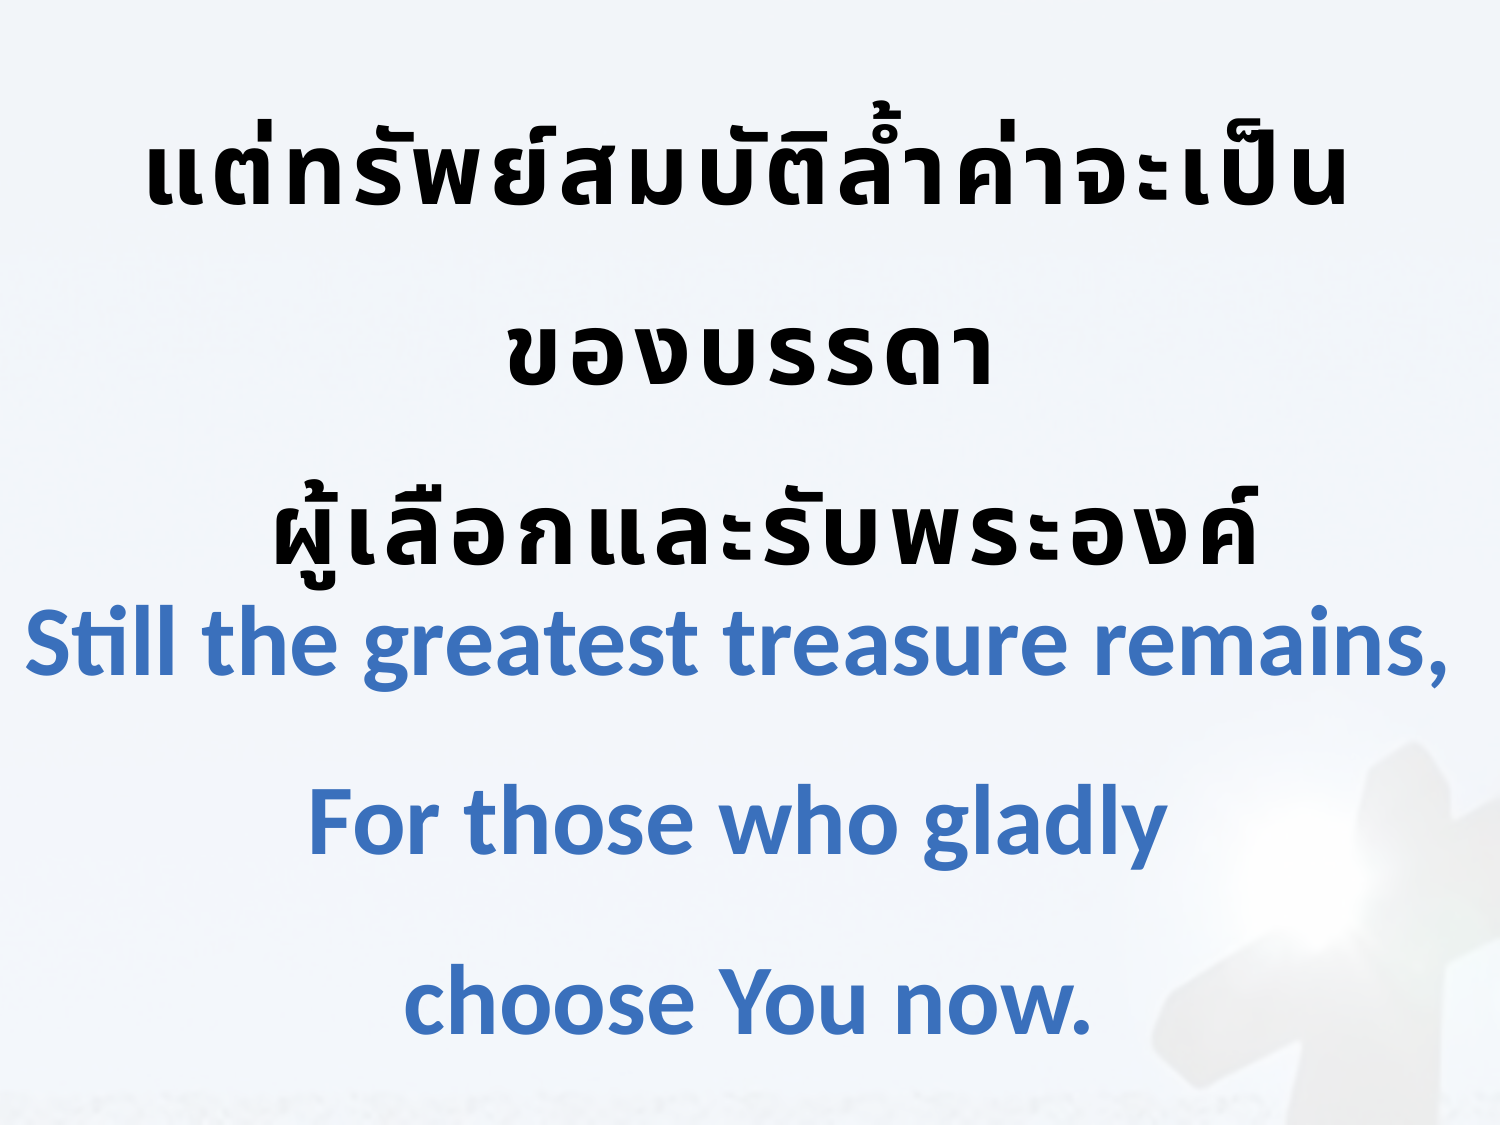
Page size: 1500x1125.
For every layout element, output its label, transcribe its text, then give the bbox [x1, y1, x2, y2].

text_box แต่ทรัพย์สมบัติล้ำค่าจะเป็นของบรรดา ผู้เลือกและรับพระองค์ [112, 37, 1388, 507]
text_box Still the greatest treasure remains, For those who gladly choose You now. [0, 507, 1500, 1062]
